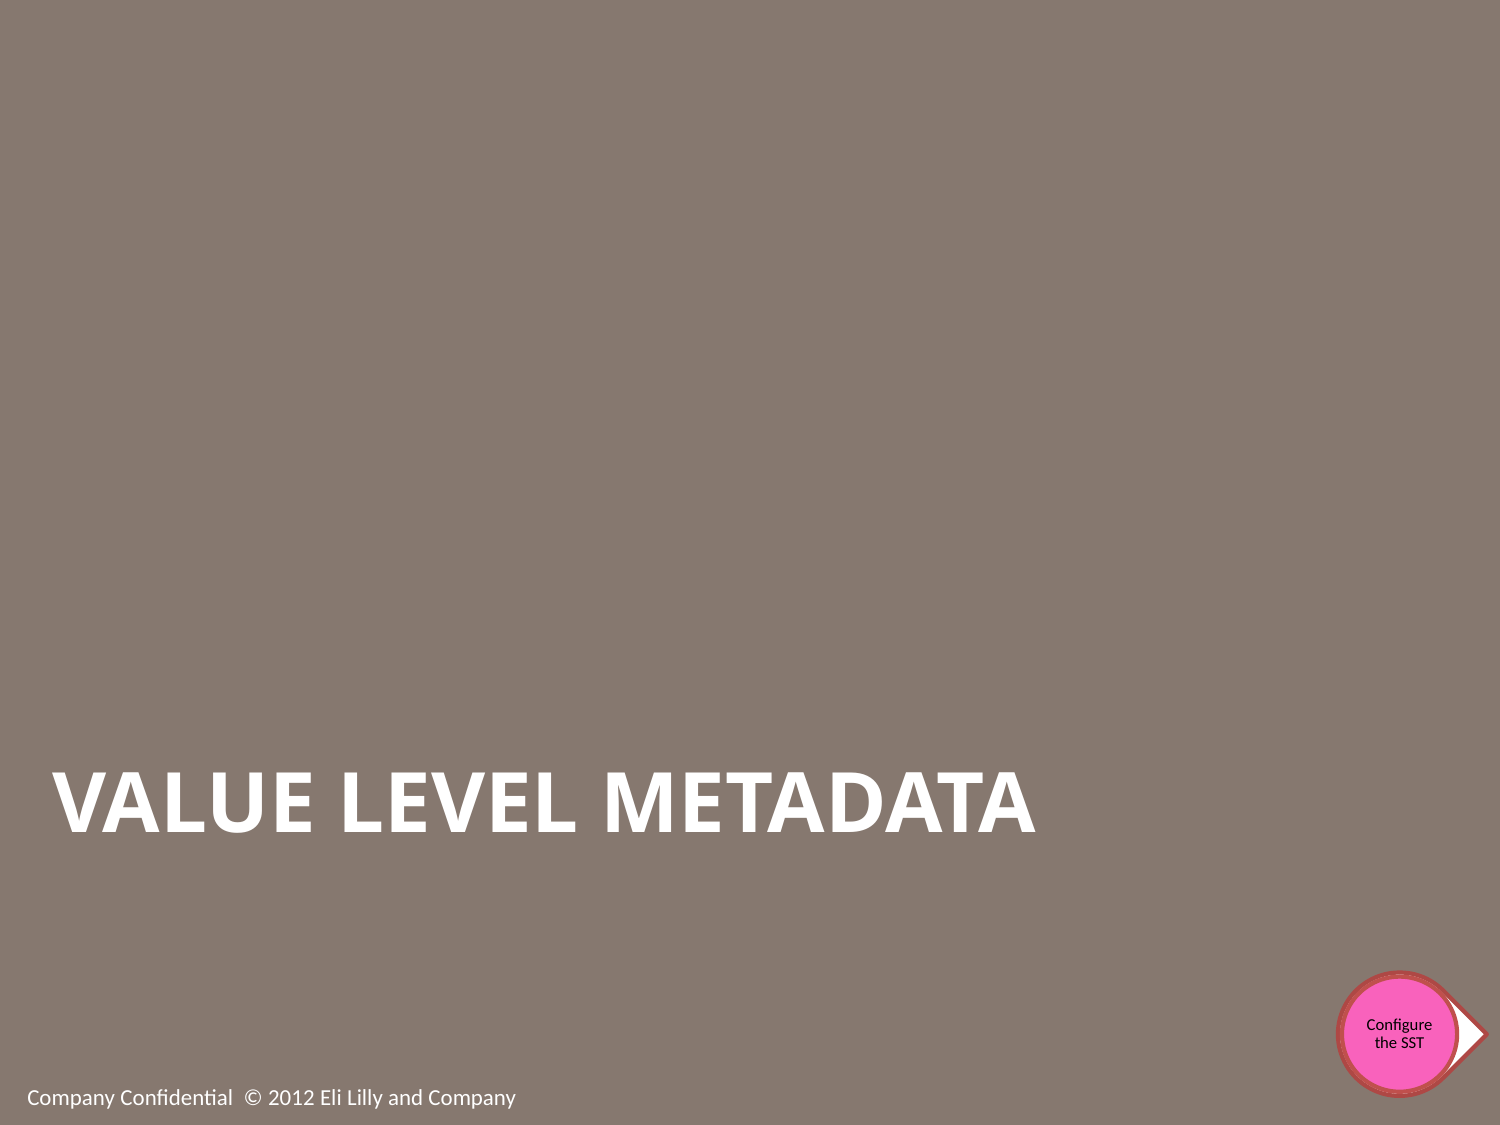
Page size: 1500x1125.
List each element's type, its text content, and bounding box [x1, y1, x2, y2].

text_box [1337, 972, 1462, 1097]
text_box Company Confidential © 2012 Eli Lilly and Company [12, 1075, 896, 1113]
title Value level metadata [37, 753, 1313, 977]
